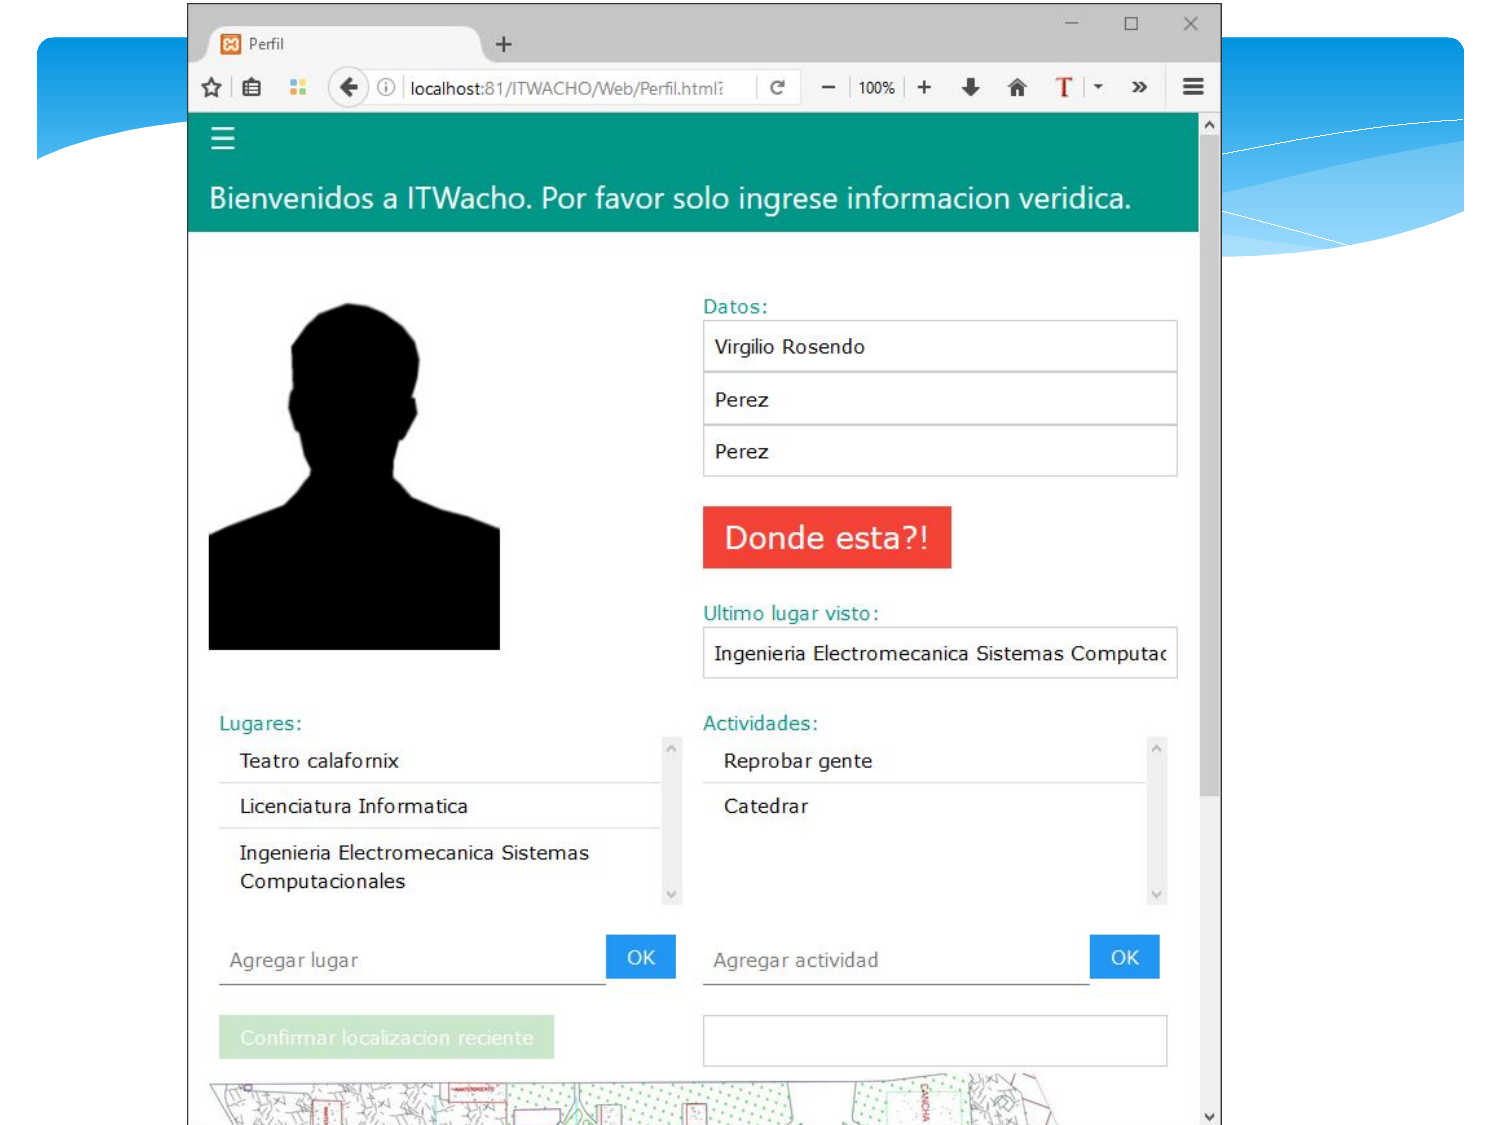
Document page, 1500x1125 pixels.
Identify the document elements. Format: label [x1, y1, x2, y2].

picture [187, 3, 1223, 1125]
